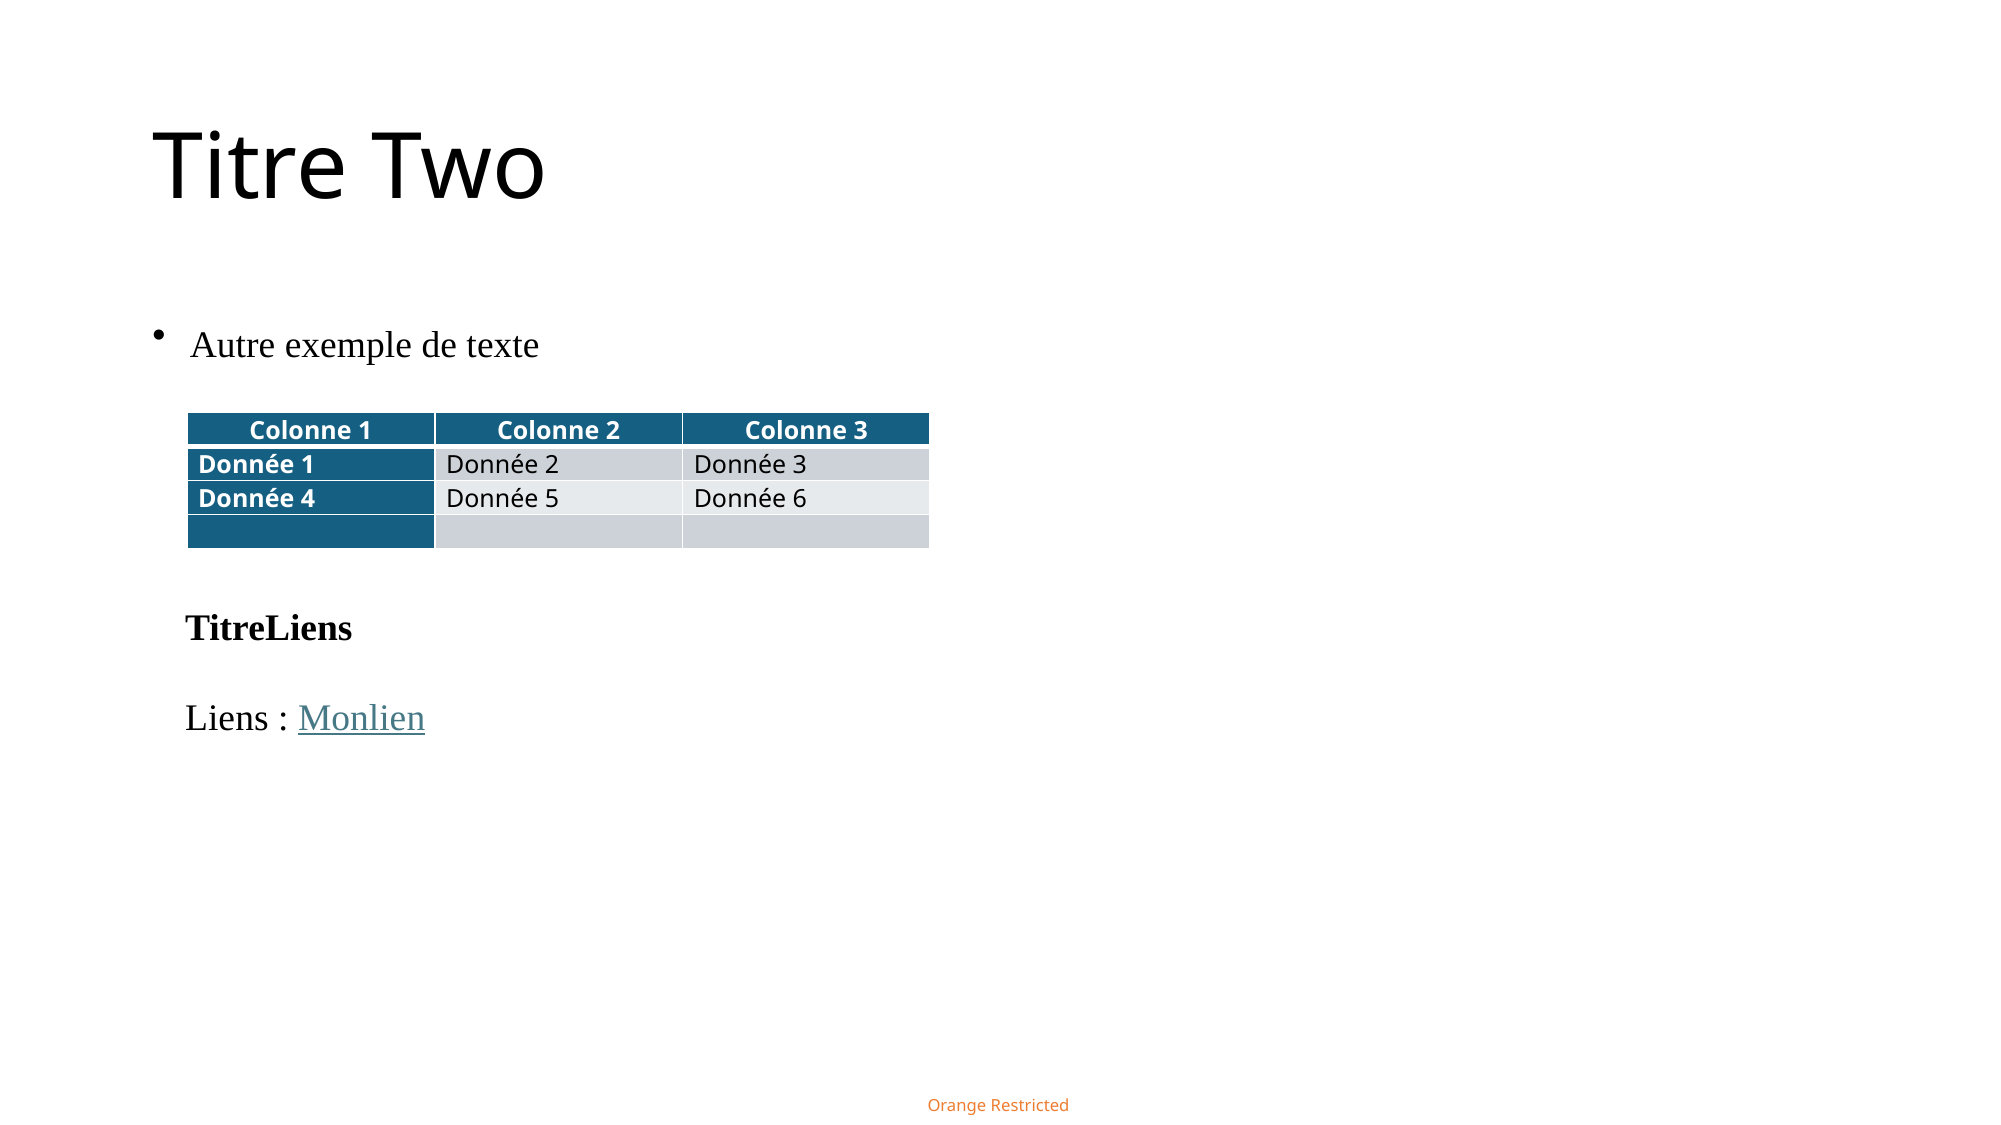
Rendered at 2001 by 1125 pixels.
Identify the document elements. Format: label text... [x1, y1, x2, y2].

text_box TitreLiens Liens : Monlien [170, 595, 1171, 791]
list Autre exemple de texte [137, 299, 1863, 1014]
table_cell Donnée 6 [683, 481, 929, 514]
title Titre Two [137, 59, 1863, 278]
table_cell [436, 515, 682, 548]
table_cell Donnée 5 [436, 481, 682, 514]
table_cell Donnée 4 [188, 481, 434, 514]
table_header Colonne 3 [683, 413, 929, 444]
table_cell [683, 515, 929, 548]
table_cell Donnée 3 [683, 449, 929, 480]
table_cell Donnée 2 [436, 449, 682, 480]
table_header Colonne 2 [436, 413, 682, 444]
table_header Colonne 1 [188, 413, 434, 444]
table_cell [188, 515, 434, 548]
table_cell Donnée 1 [188, 449, 434, 480]
